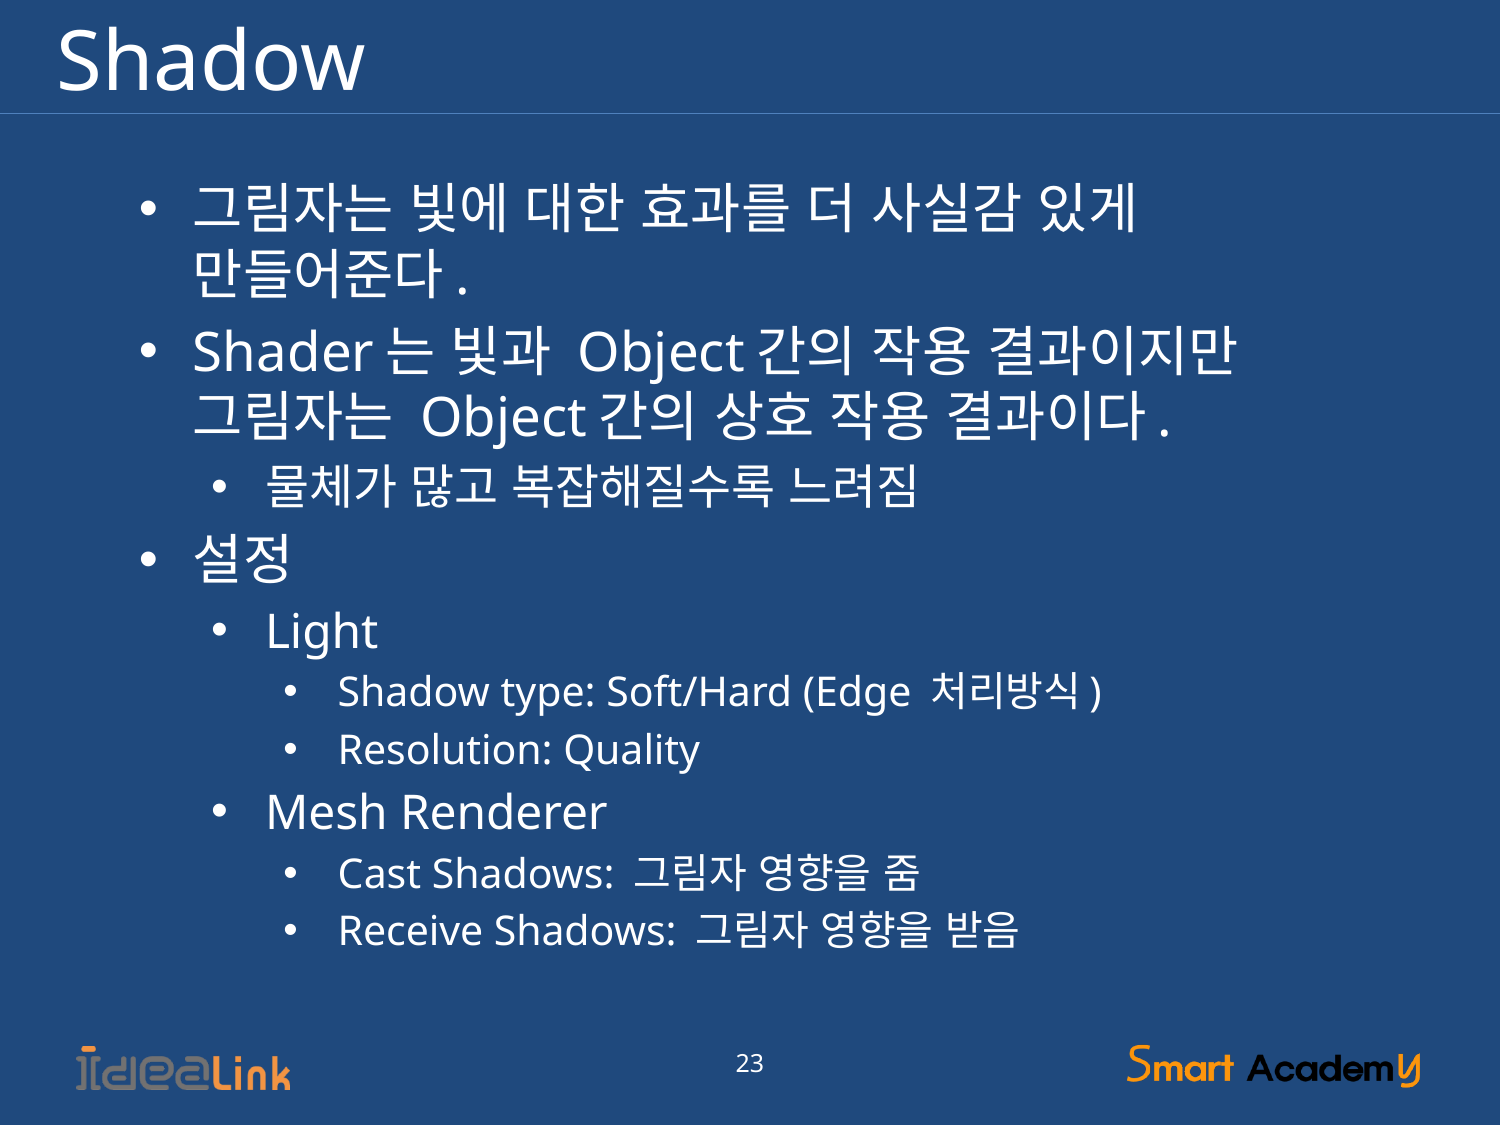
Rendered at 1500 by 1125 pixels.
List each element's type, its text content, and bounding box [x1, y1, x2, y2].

title Shadow [41, 0, 1176, 114]
picture [1074, 1015, 1474, 1125]
picture [76, 1046, 290, 1090]
slide_number 23 [603, 1034, 897, 1095]
text_box 그림자는 빛에 대한 효과를 더 사실감 있게 만들어준다. Shader는 빛과 Object간의 작용 결과이지만 그림자는 Object간의 상호 작용 결과이다. 물체가 많고 복잡해질수록 느려짐 설정 Light Shadow type: Soft/Hard (Edge 처리방식) Resolution: Quality Mesh Renderer Cast Shadows: 그림자 영향을 줌 Receive Shadows: 그림자 영향을 받음 [123, 166, 1329, 965]
